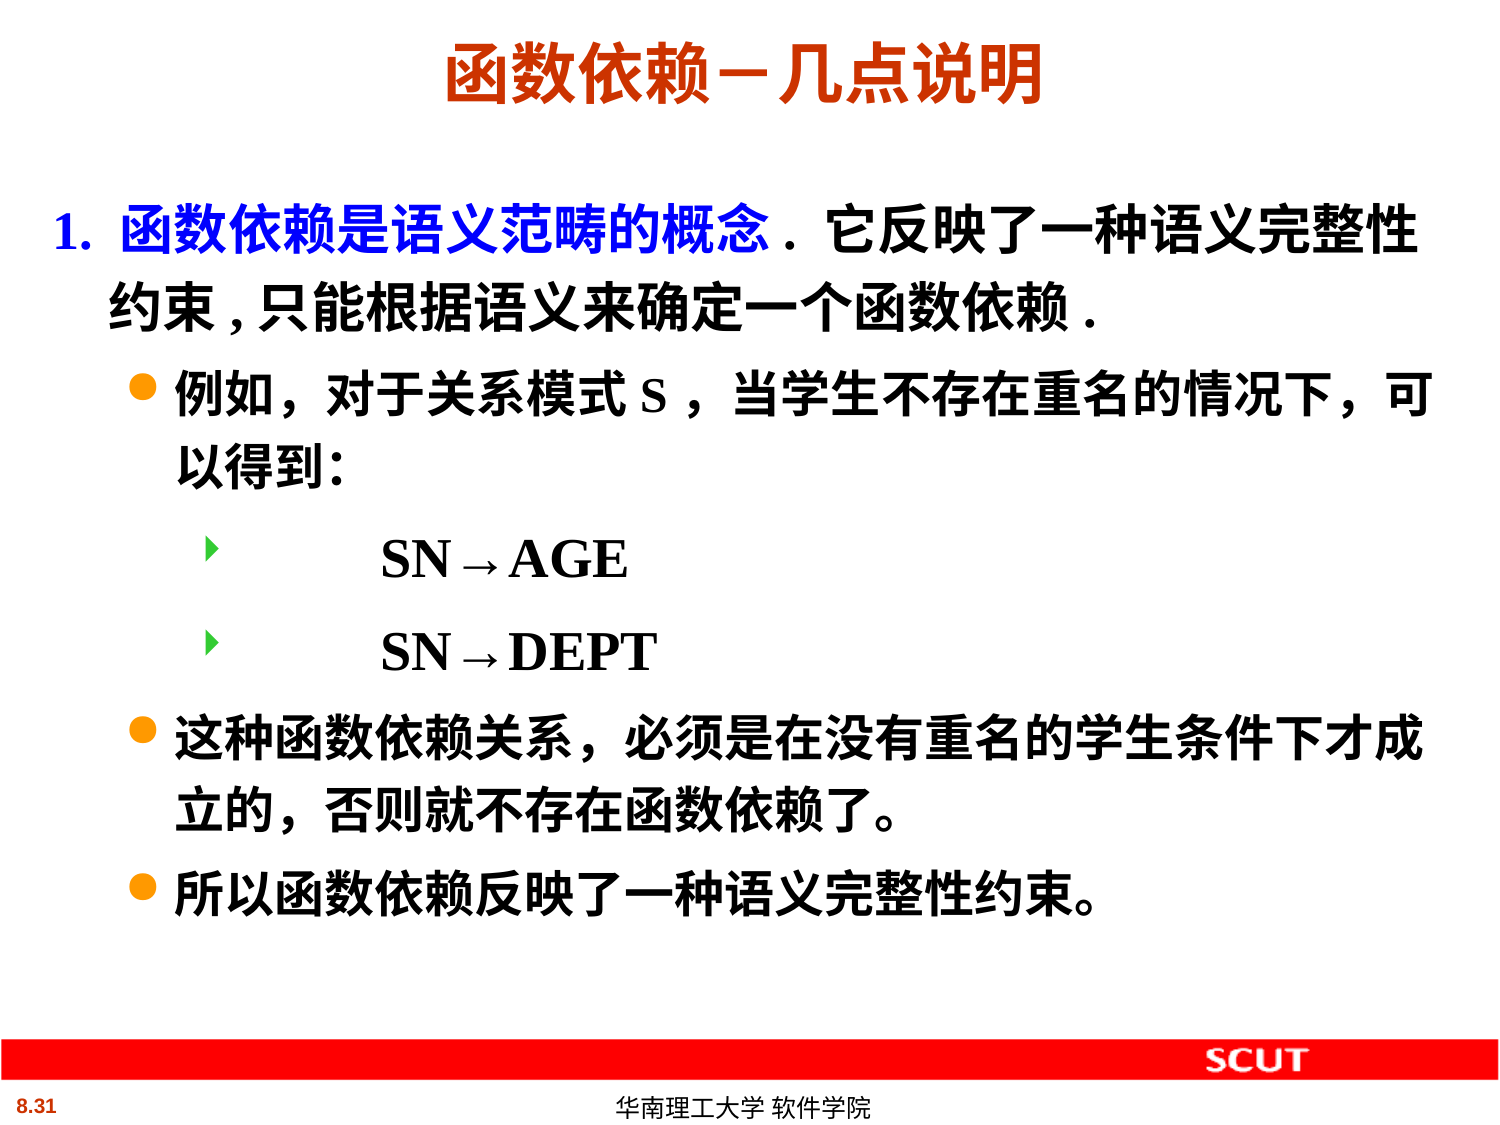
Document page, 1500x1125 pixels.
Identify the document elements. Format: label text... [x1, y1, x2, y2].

title 函数依赖－几点说明 [37, 18, 1452, 120]
picture [0, 1038, 1500, 1083]
list 1. 函数依赖是语义范畴的概念. 它反映了一种语义完整性约束,只能根据语义来确定一个函数依赖. 例如，对于关系模式S，当学生不存在重名的情况下，可以得到： SN→AGE SN→DEPT 这种函数依赖关系，必须是在没有重名的学生条件下才成立的，否则就不存在函数依赖了。 所以函数依赖反映了一种语义完整性约束。 [37, 174, 1450, 1038]
